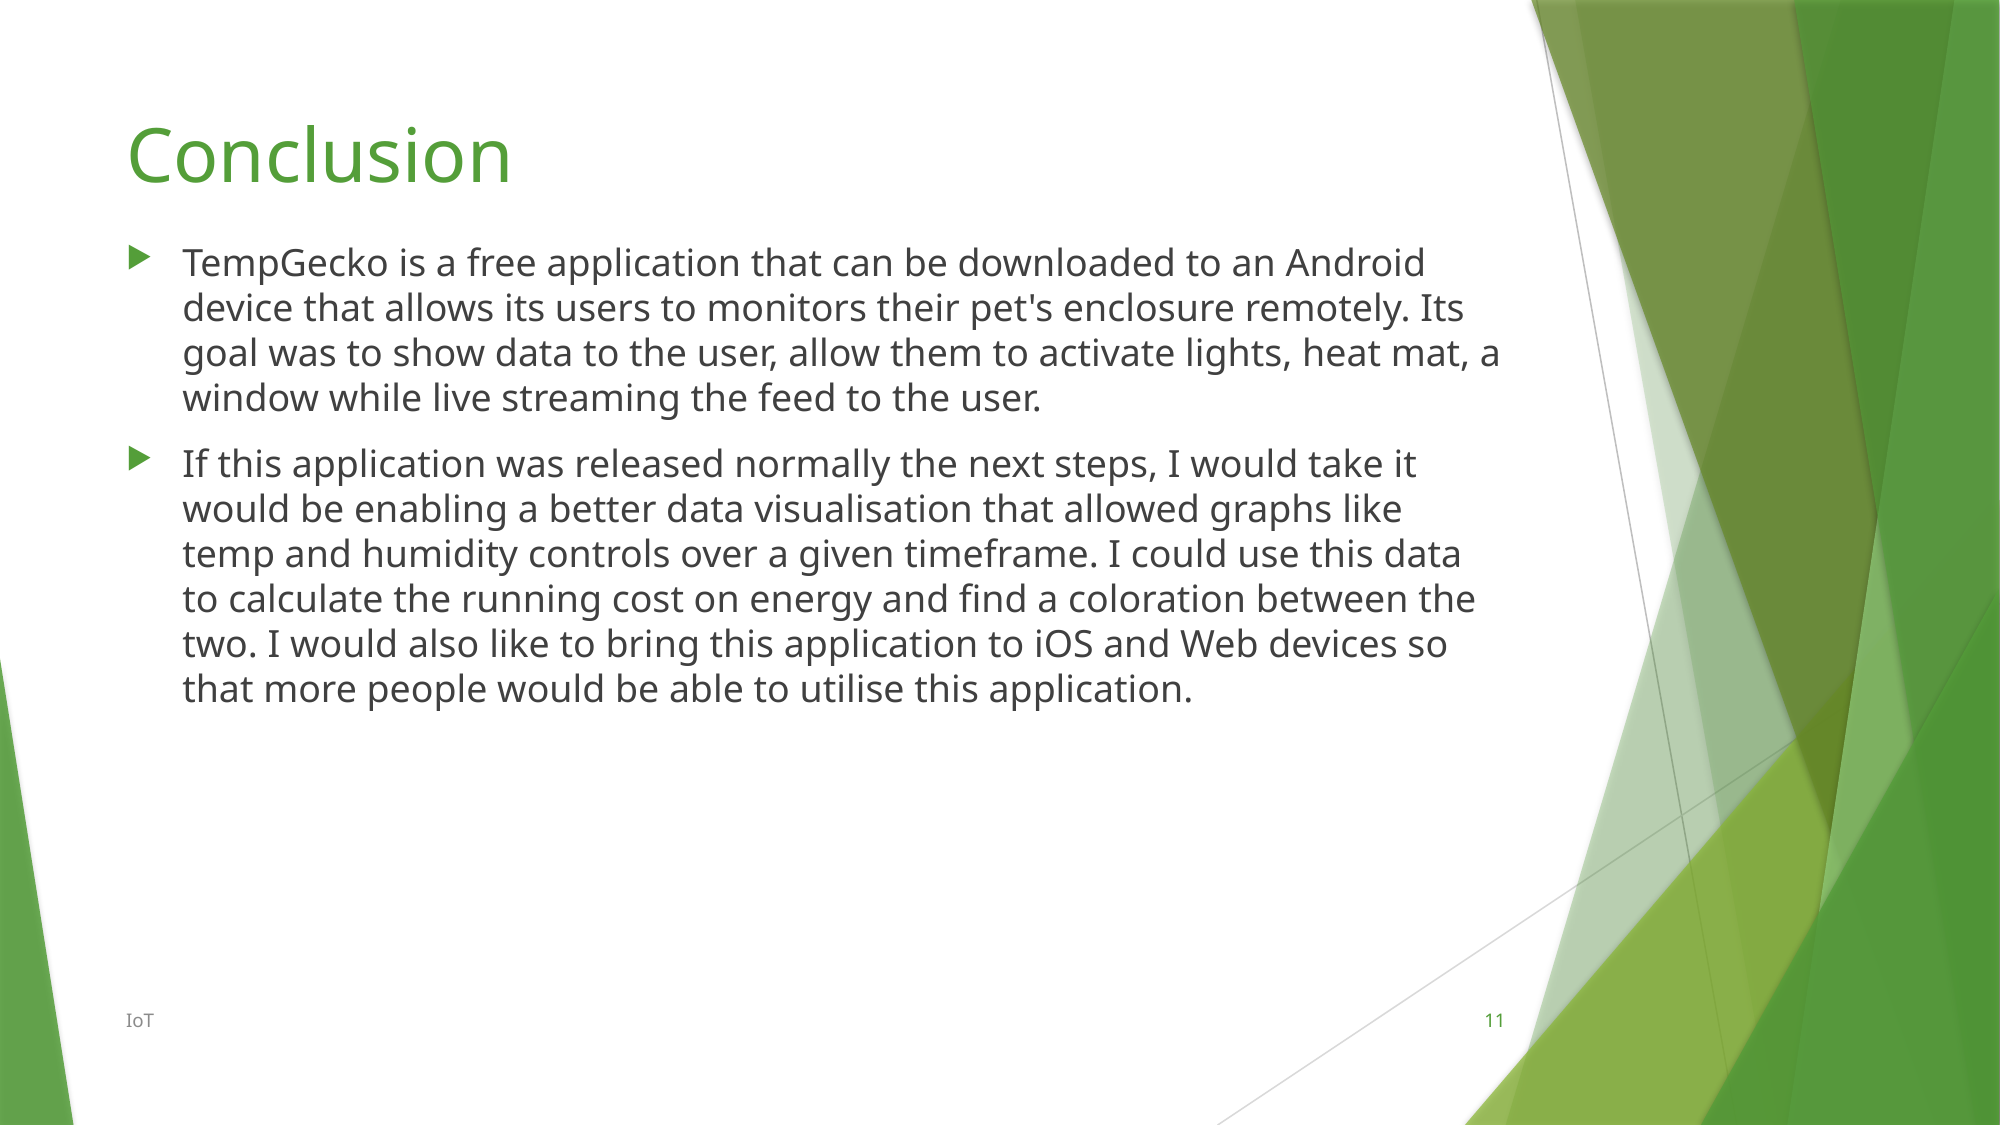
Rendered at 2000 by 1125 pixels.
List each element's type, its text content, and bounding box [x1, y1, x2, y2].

list TempGecko is a free application that can be downloaded to an Android device that allows its users to monitors their pet's enclosure remotely. Its goal was to show data to the user, allow them to activate lights, heat mat, a window while live streaming the feed to the user. If this application was released normally the next steps, I would take it would be enabling a better data visualisation that allowed graphs like temp and humidity controls over a given timeframe. I could use this data to calculate the running cost on energy and find a coloration between the two. I would also like to bring this application to iOS and Web devices so that more people would be able to utilise this application. [111, 231, 1521, 991]
slide_number 11 [1408, 991, 1521, 1051]
title Conclusion [111, 99, 1521, 231]
footer IoT [111, 991, 1144, 1051]
